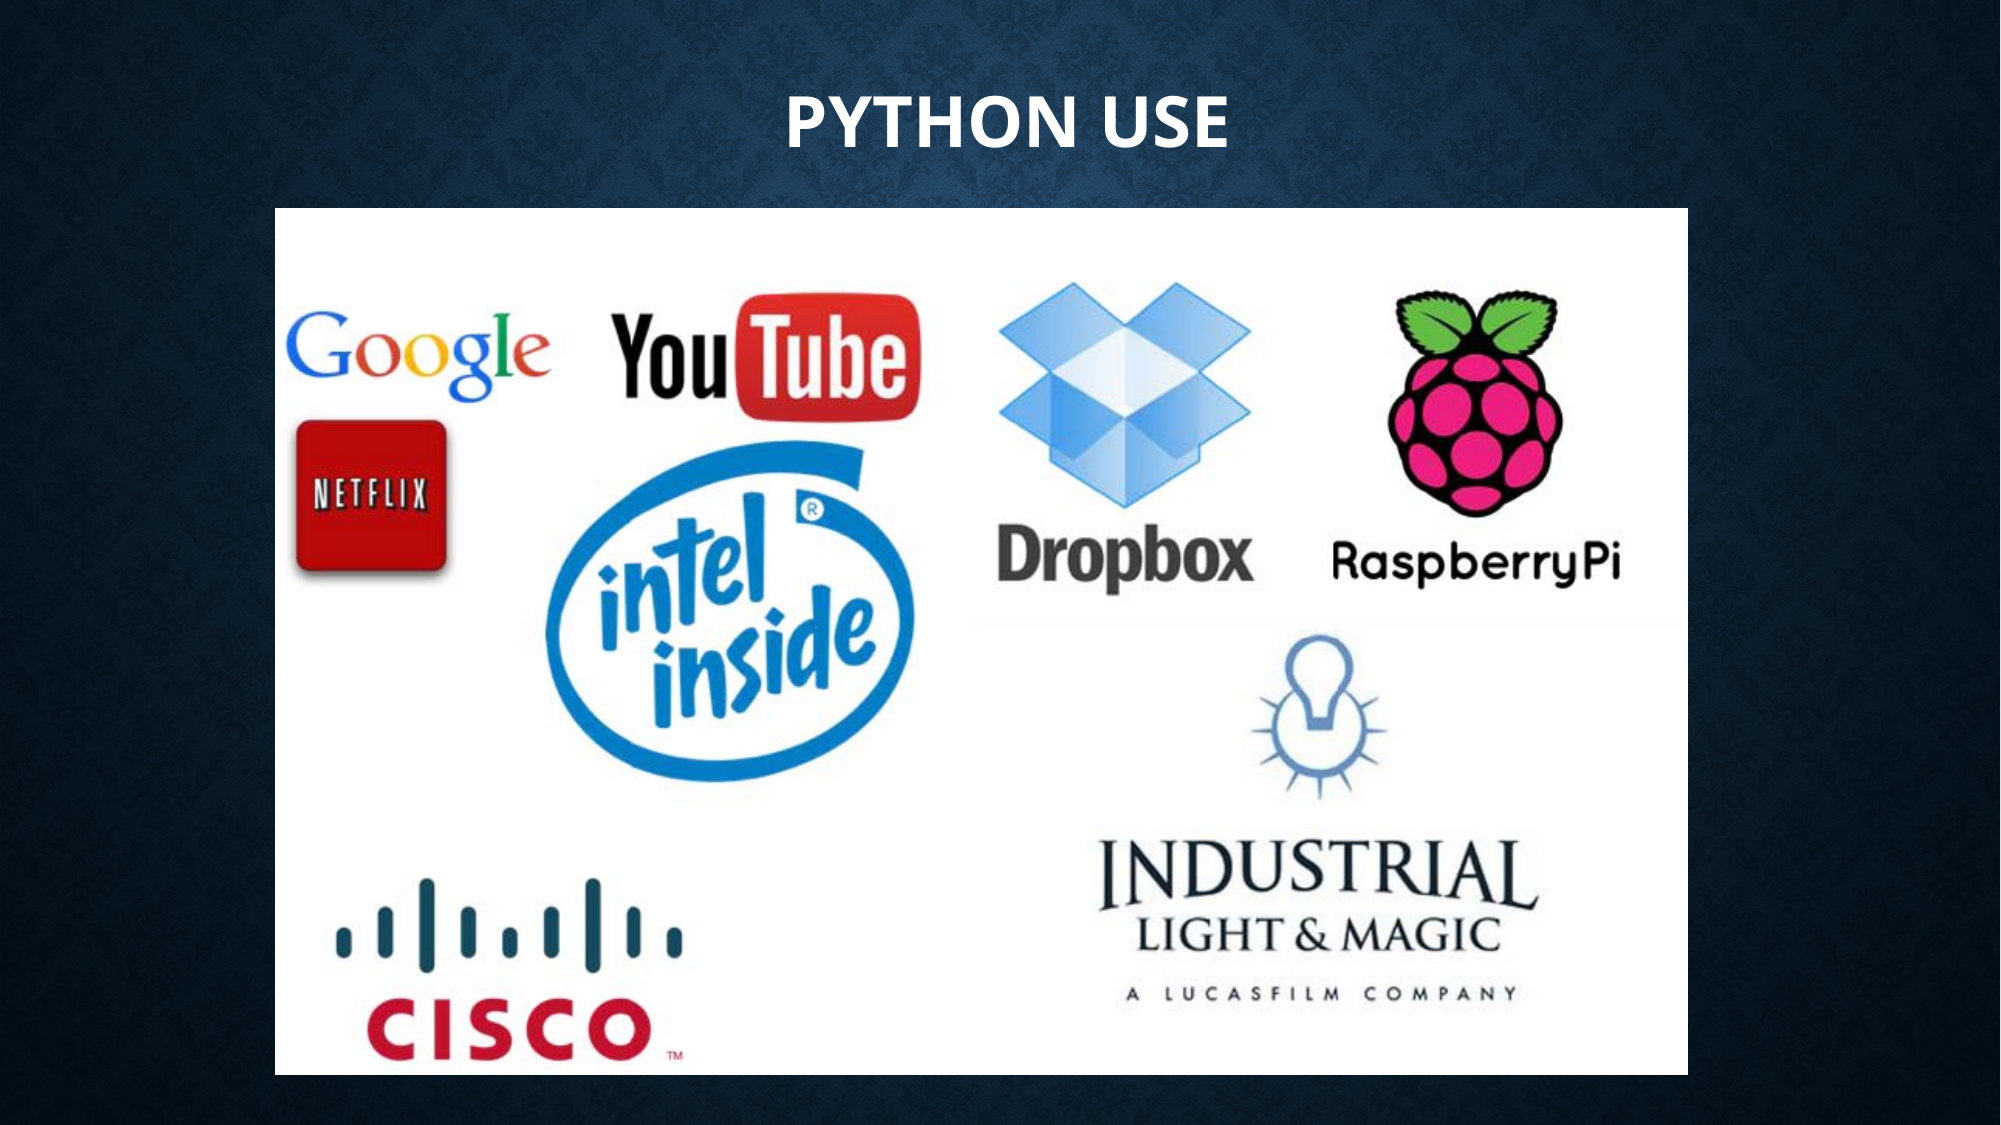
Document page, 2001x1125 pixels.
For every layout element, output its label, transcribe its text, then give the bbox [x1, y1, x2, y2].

title Python Use [158, 15, 1857, 234]
picture [275, 208, 1689, 1076]
